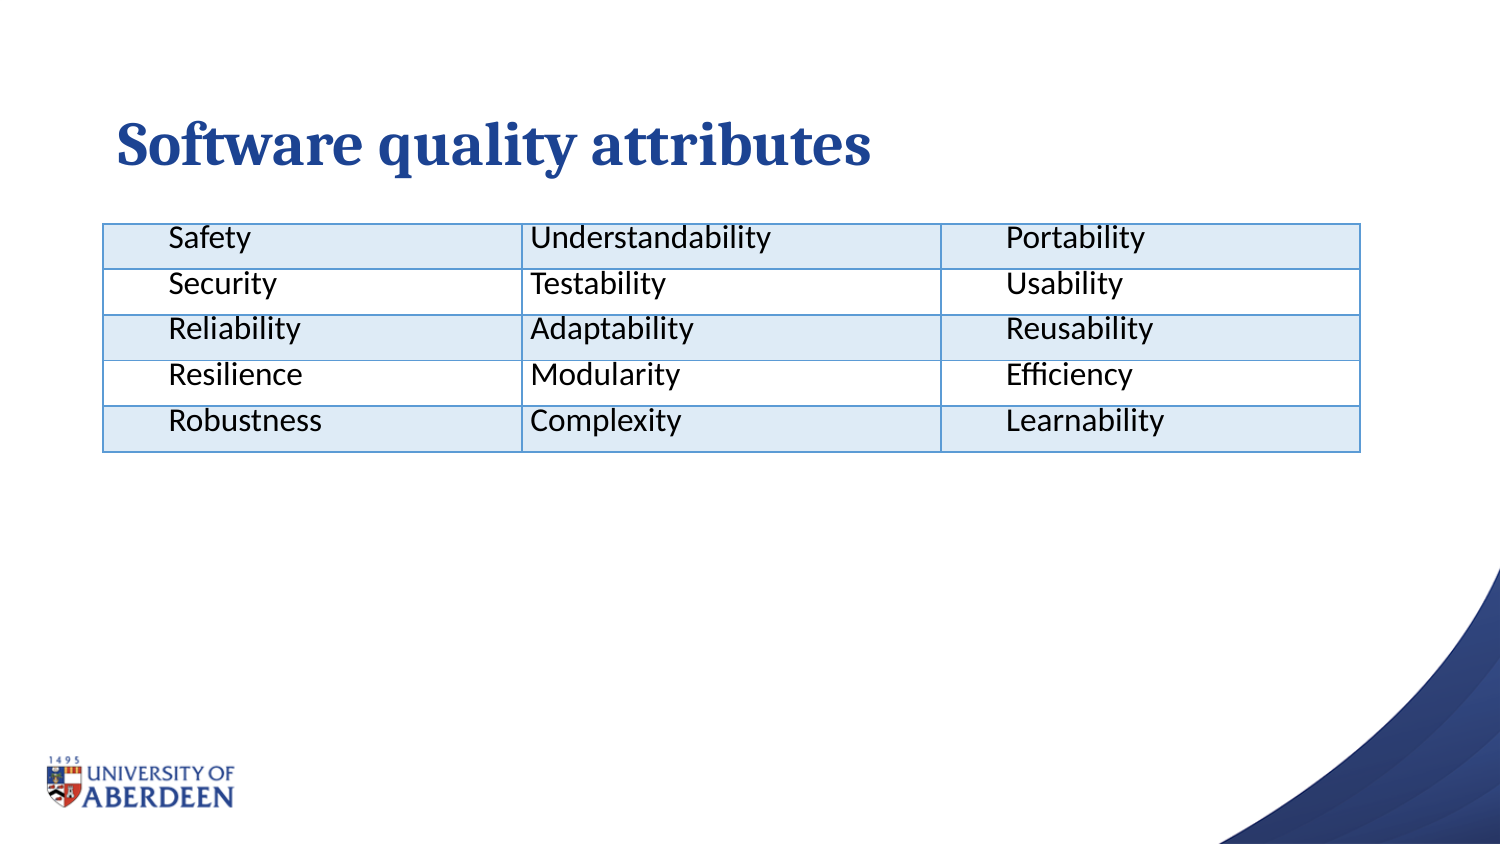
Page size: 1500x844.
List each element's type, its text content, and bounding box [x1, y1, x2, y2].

table_header Understandability [523, 225, 940, 268]
table_cell Usability [942, 270, 1359, 314]
table_cell Reusability [942, 316, 1359, 360]
picture [0, 0, 1500, 844]
table_cell Robustness [104, 407, 521, 451]
table_cell Complexity [523, 407, 940, 451]
table_cell Learnability [942, 407, 1359, 451]
table_header Portability [942, 225, 1359, 268]
table_cell Efficiency [942, 361, 1359, 405]
title Software quality attributes [103, 93, 1360, 197]
table_cell Reliability [104, 316, 521, 360]
table_cell Modularity [523, 361, 940, 405]
table_cell Security [104, 270, 521, 314]
table_cell Testability [523, 270, 940, 314]
table_cell Resilience [104, 361, 521, 405]
table_header Safety [104, 225, 521, 268]
table_cell Adaptability [523, 316, 940, 360]
